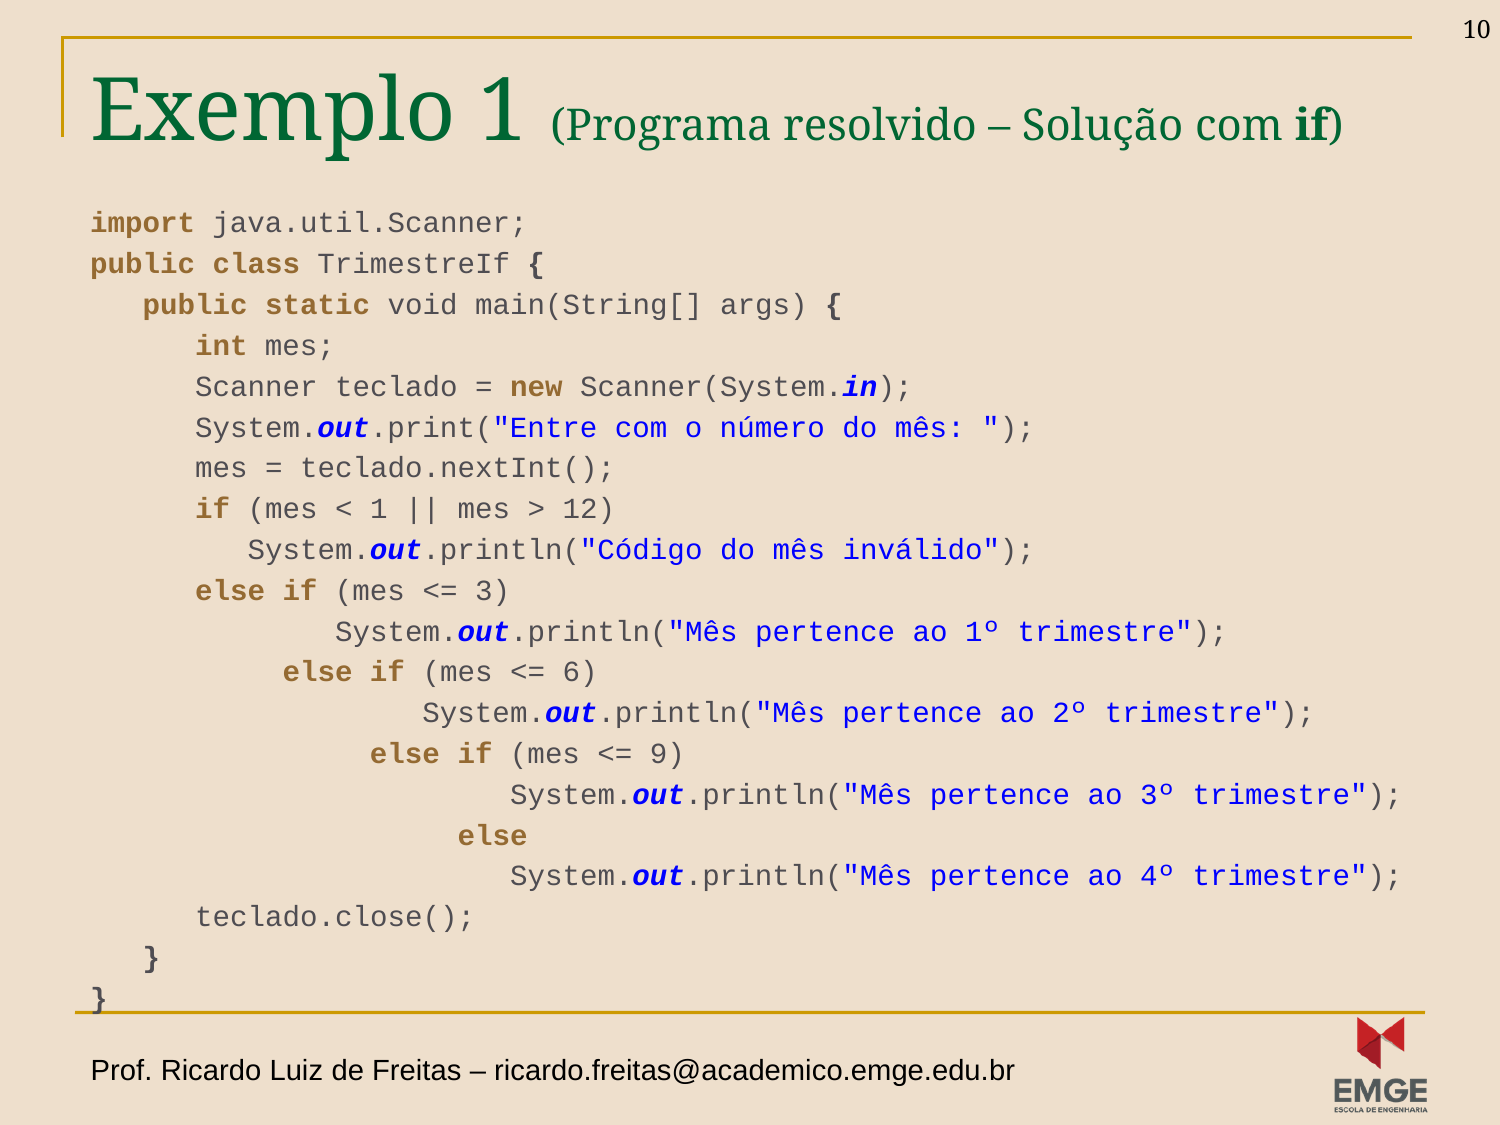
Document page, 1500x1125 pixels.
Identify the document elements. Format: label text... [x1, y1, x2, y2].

list import java.util.Scanner; public class TrimestreIf { public static void main(String[] args) { int mes; Scanner teclado = new Scanner(System.in); System.out.print("Entre com o número do mês: "); mes = teclado.nextInt(); if (mes < 1 || mes > 12) System.out.println("Código do mês inválido"); else if (mes <= 3) System.out.println("Mês pertence ao 1º trimestre"); else if (mes <= 6) System.out.println("Mês pertence ao 2º trimestre"); else if (mes <= 9) System.out.println("Mês pertence ao 3º trimestre"); else System.out.println("Mês pertence ao 4º trimestre"); teclado.close(); } } [75, 196, 1425, 1047]
title Exemplo 1 (Programa resolvido – Solução com if) [75, 45, 1425, 196]
picture [1328, 1012, 1433, 1116]
slide_number 10 [1392, 0, 1500, 55]
